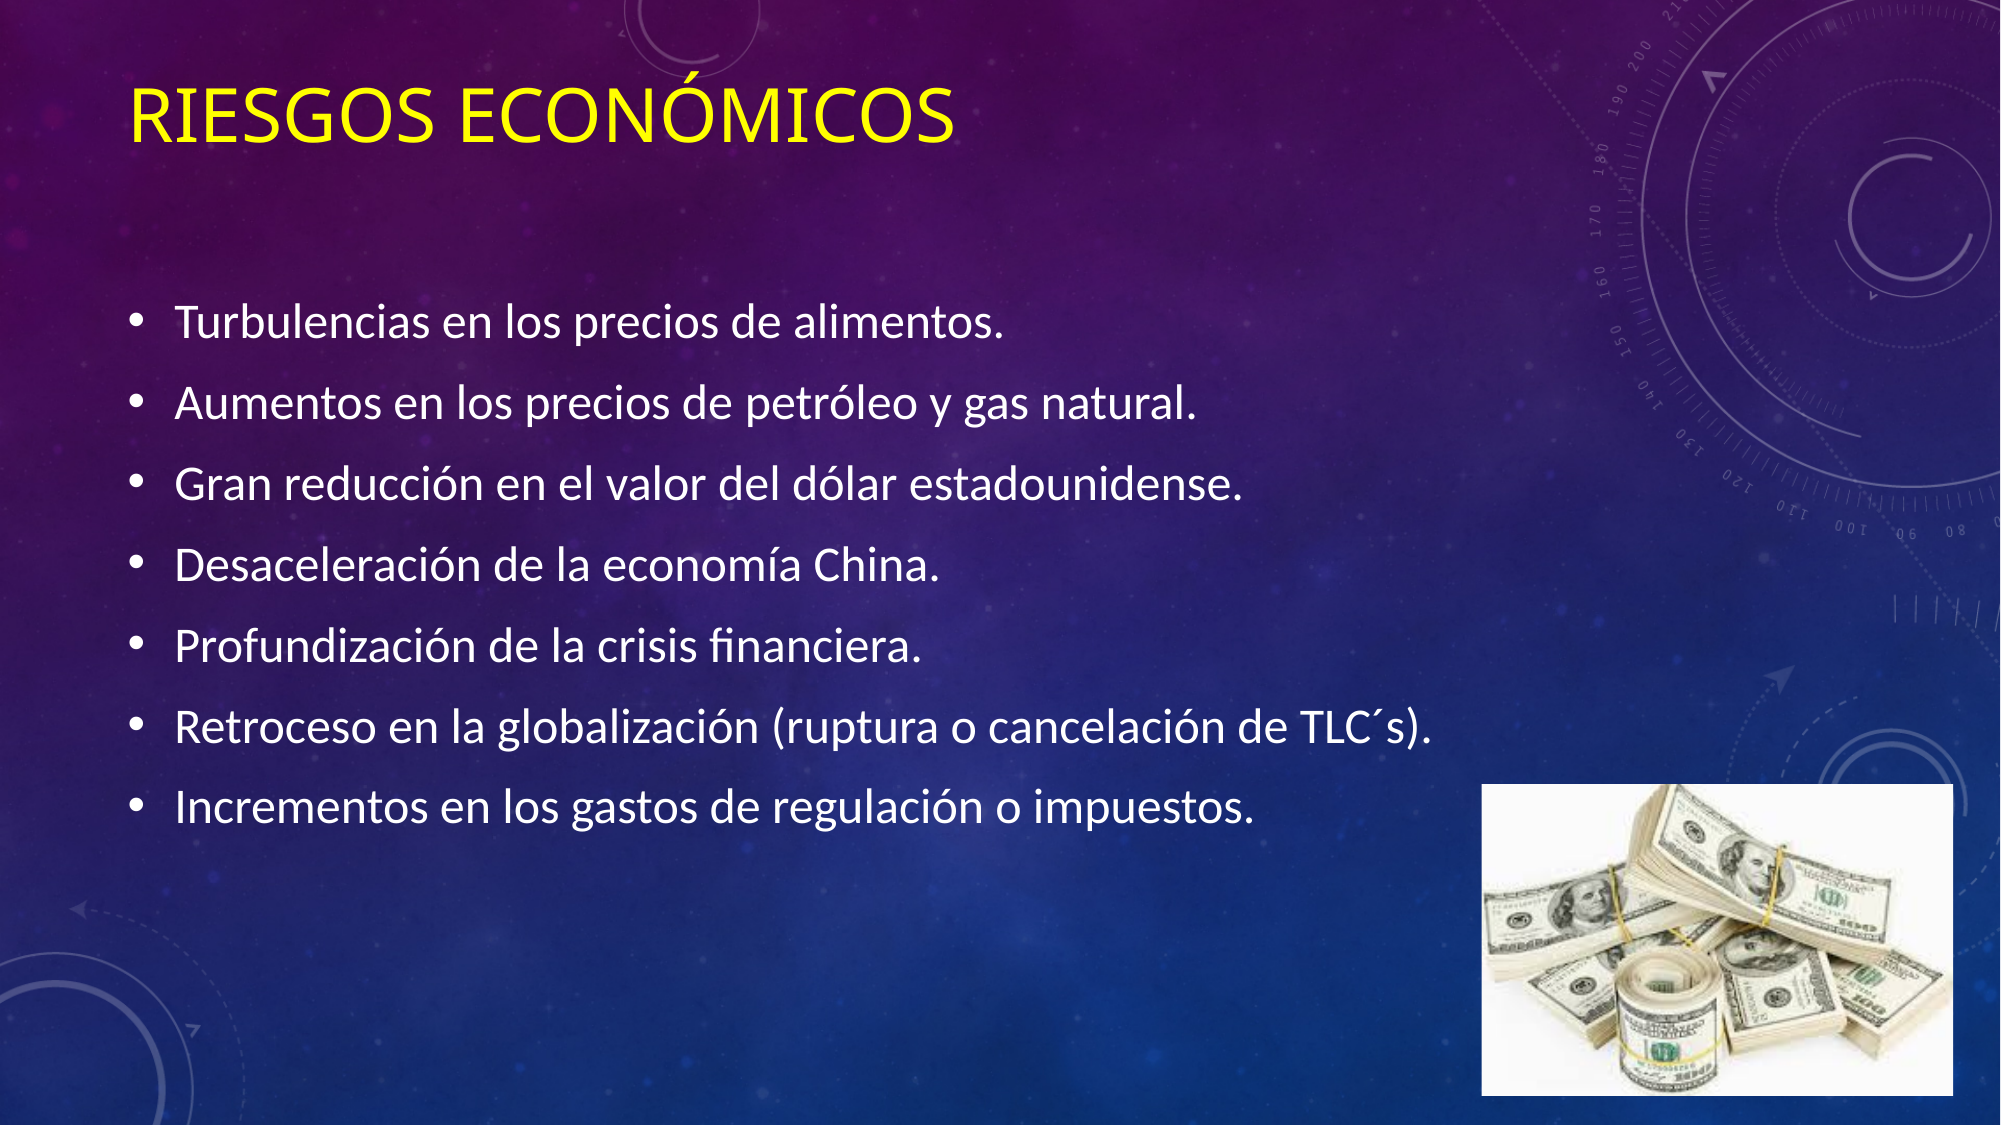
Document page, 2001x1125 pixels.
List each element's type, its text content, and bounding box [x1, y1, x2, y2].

list Turbulencias en los precios de alimentos. Aumentos en los precios de petróleo y gas natural. Gran reducción en el valor del dólar estadounidense. Desaceleración de la economía China. Profundización de la crisis financiera. Retroceso en la globalización (ruptura o cancelación de TLC´s). Incrementos en los gastos de regulación o impuestos. [112, 182, 1775, 1022]
title Riesgos económicos [112, 45, 1775, 180]
picture [0, 0, 2001, 1125]
